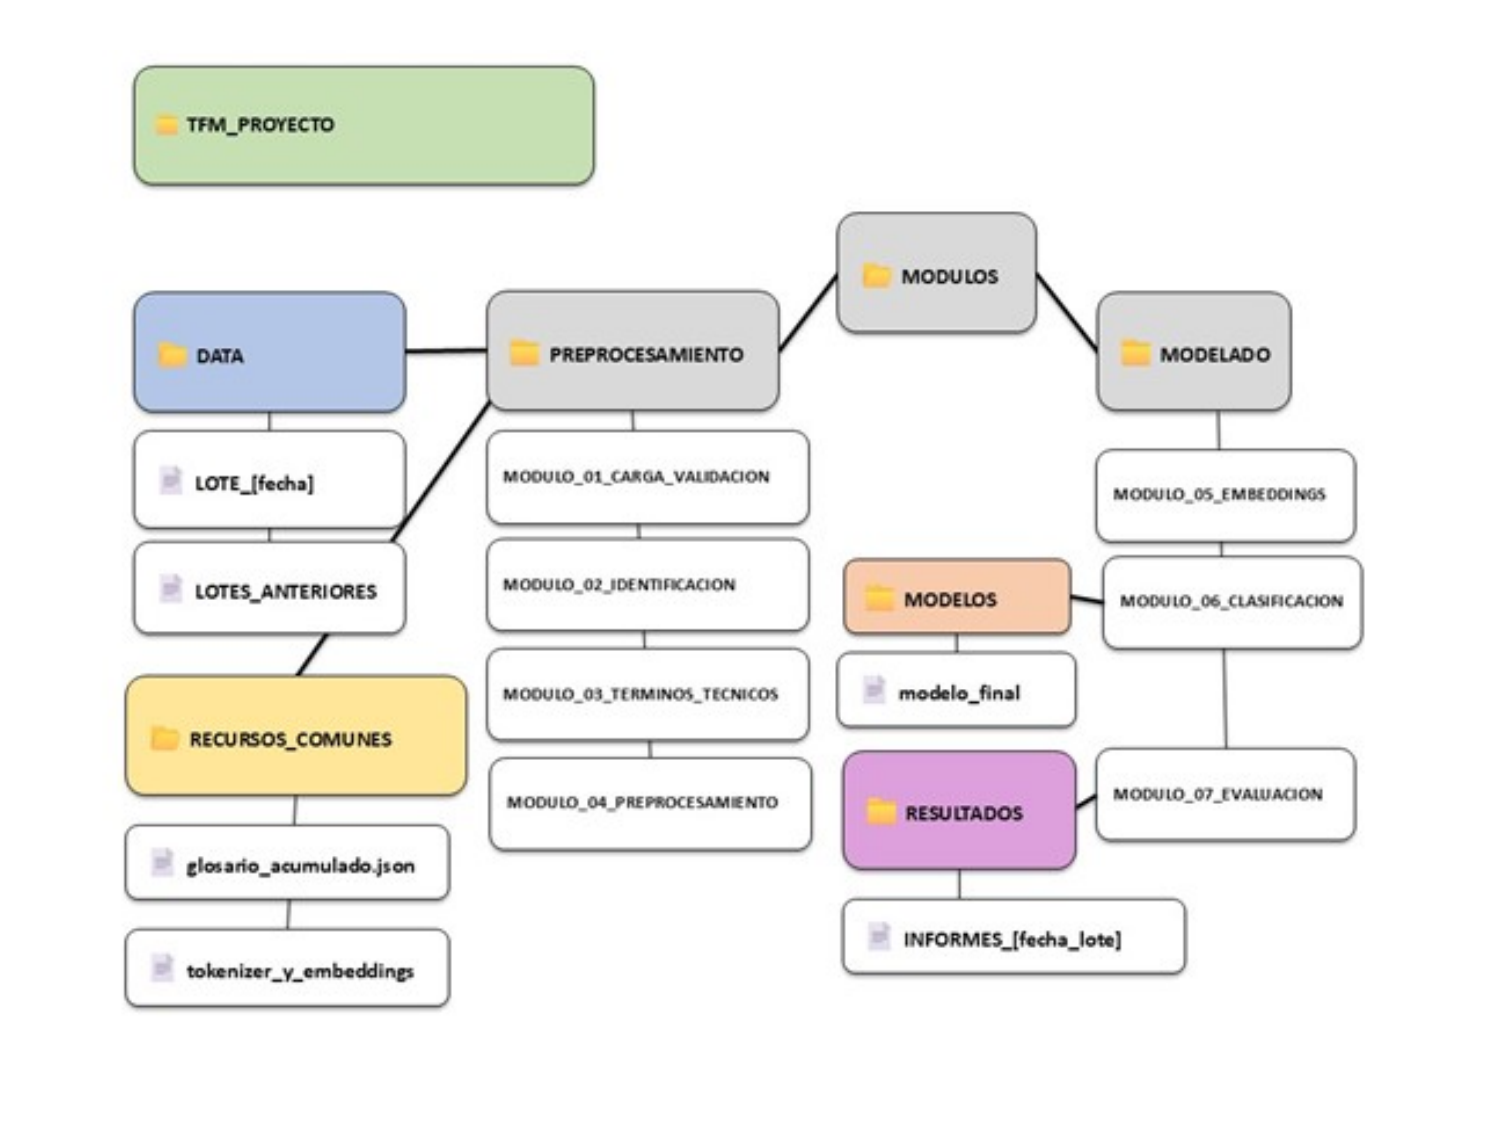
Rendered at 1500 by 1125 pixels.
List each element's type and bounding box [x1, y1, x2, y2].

picture [67, 50, 1382, 1036]
